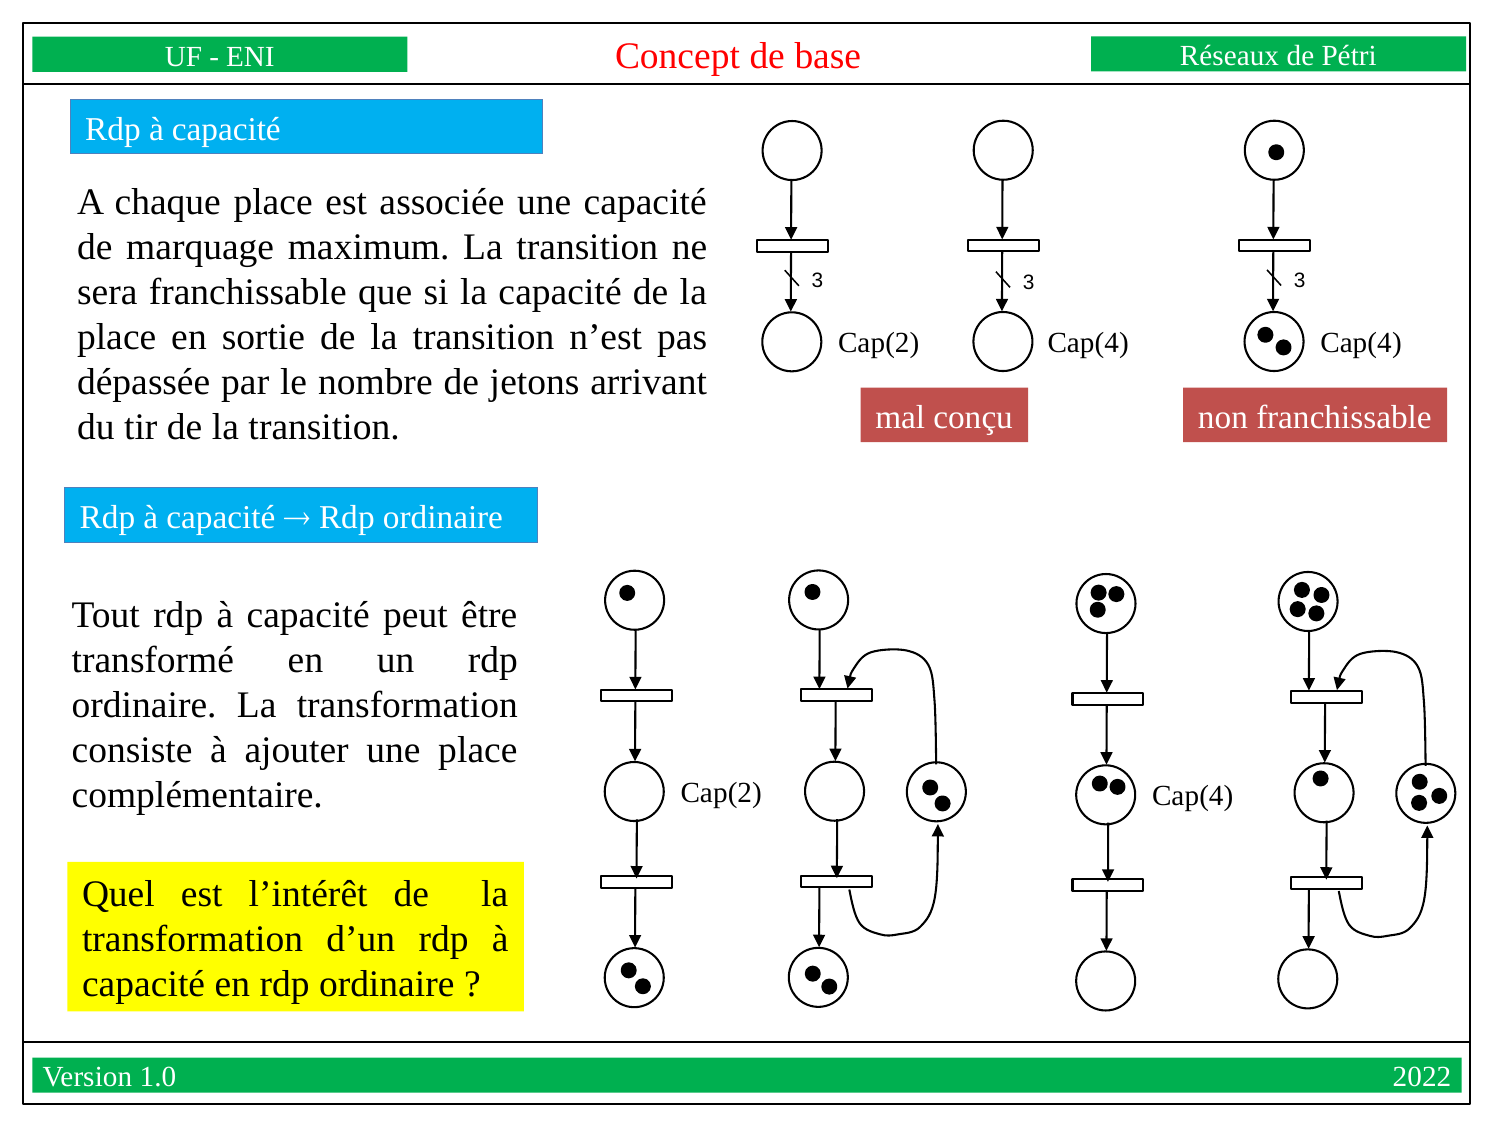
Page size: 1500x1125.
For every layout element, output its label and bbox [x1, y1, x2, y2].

text_box [23, 23, 1471, 1105]
